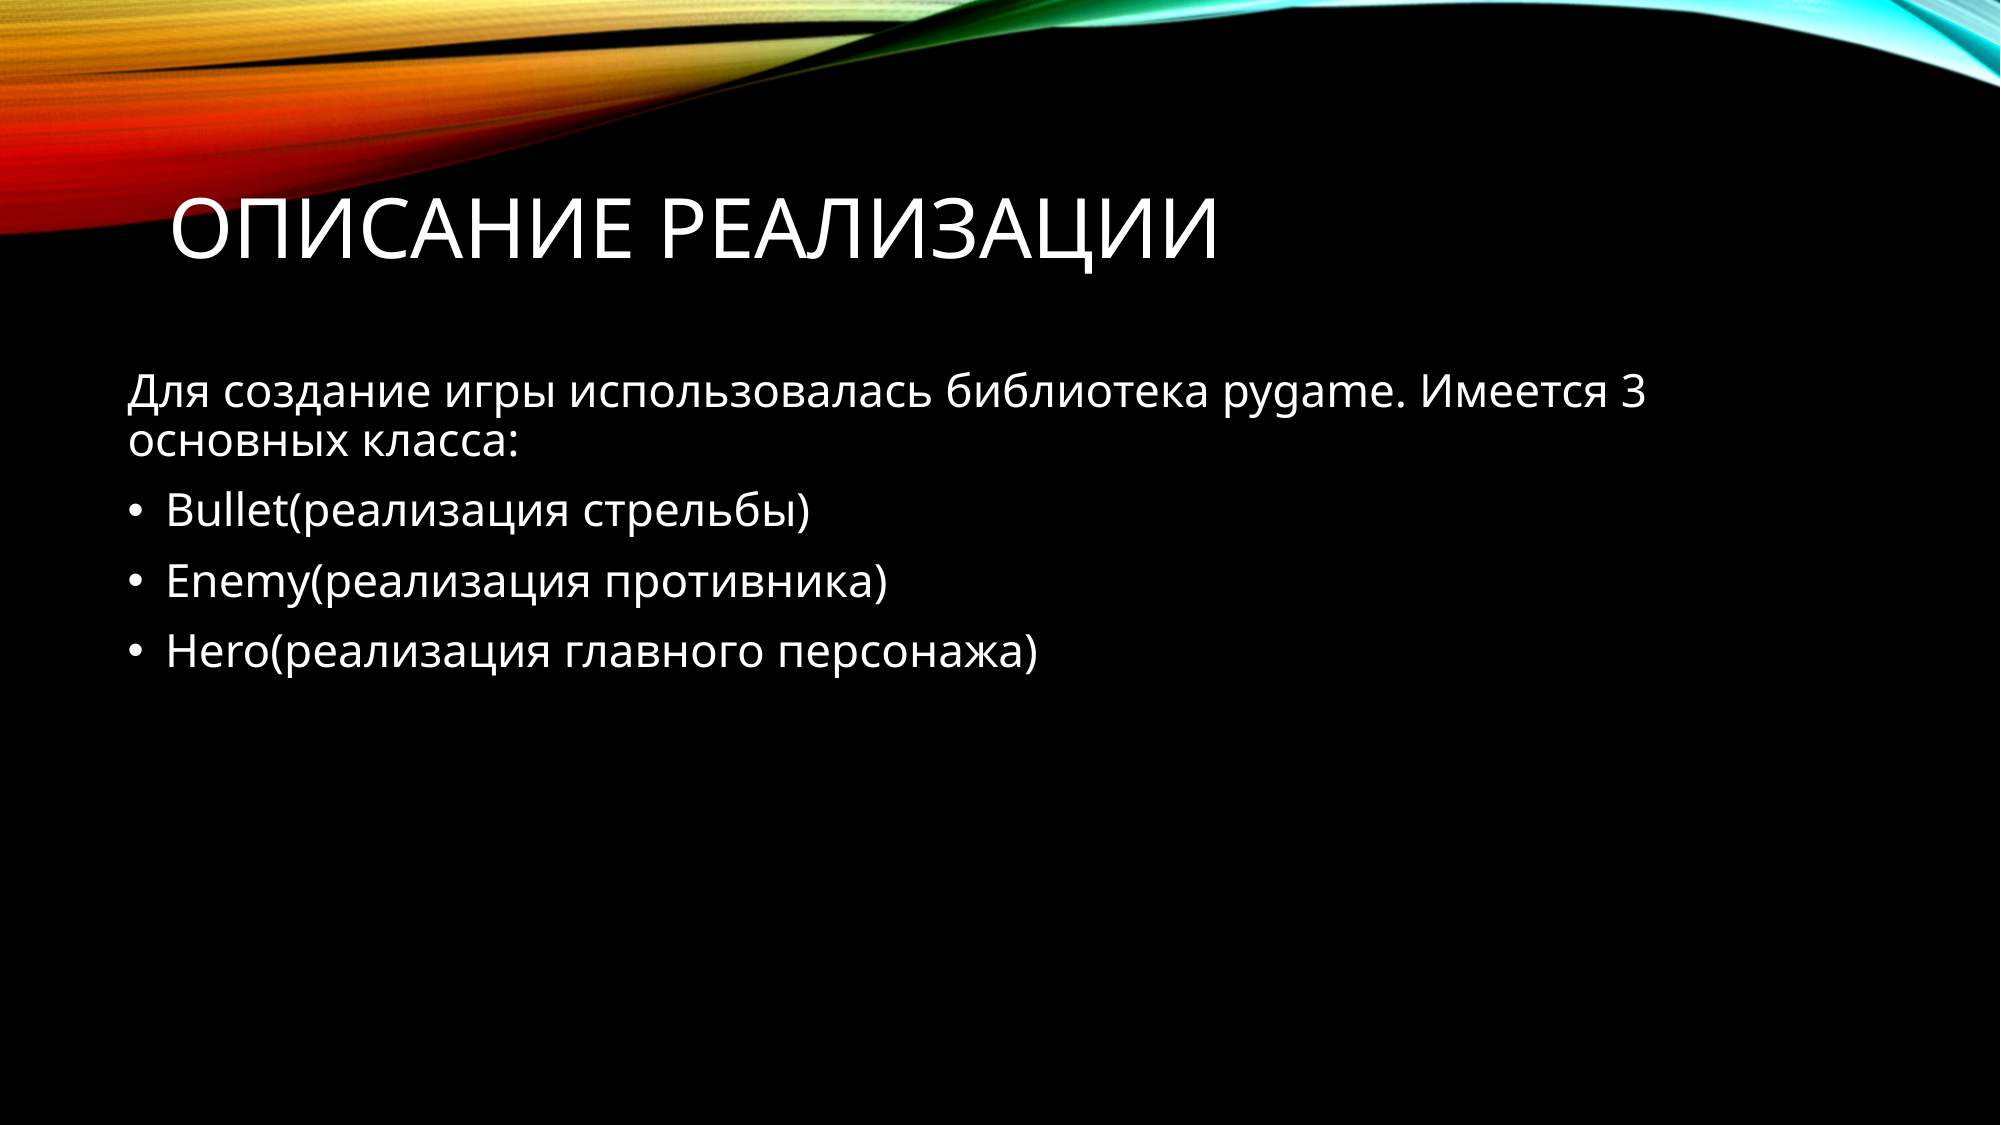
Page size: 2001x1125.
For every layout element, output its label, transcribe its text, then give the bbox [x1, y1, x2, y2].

title Описание реализации [113, 125, 1238, 338]
list Для создание игры использовалась библиотека pygame. Имеется 3 основных класса: Bullet(реализация стрельбы) Enemy(реализация противника) Hero(реализация главного персонажа) [112, 360, 1888, 1021]
picture [0, 0, 2000, 237]
